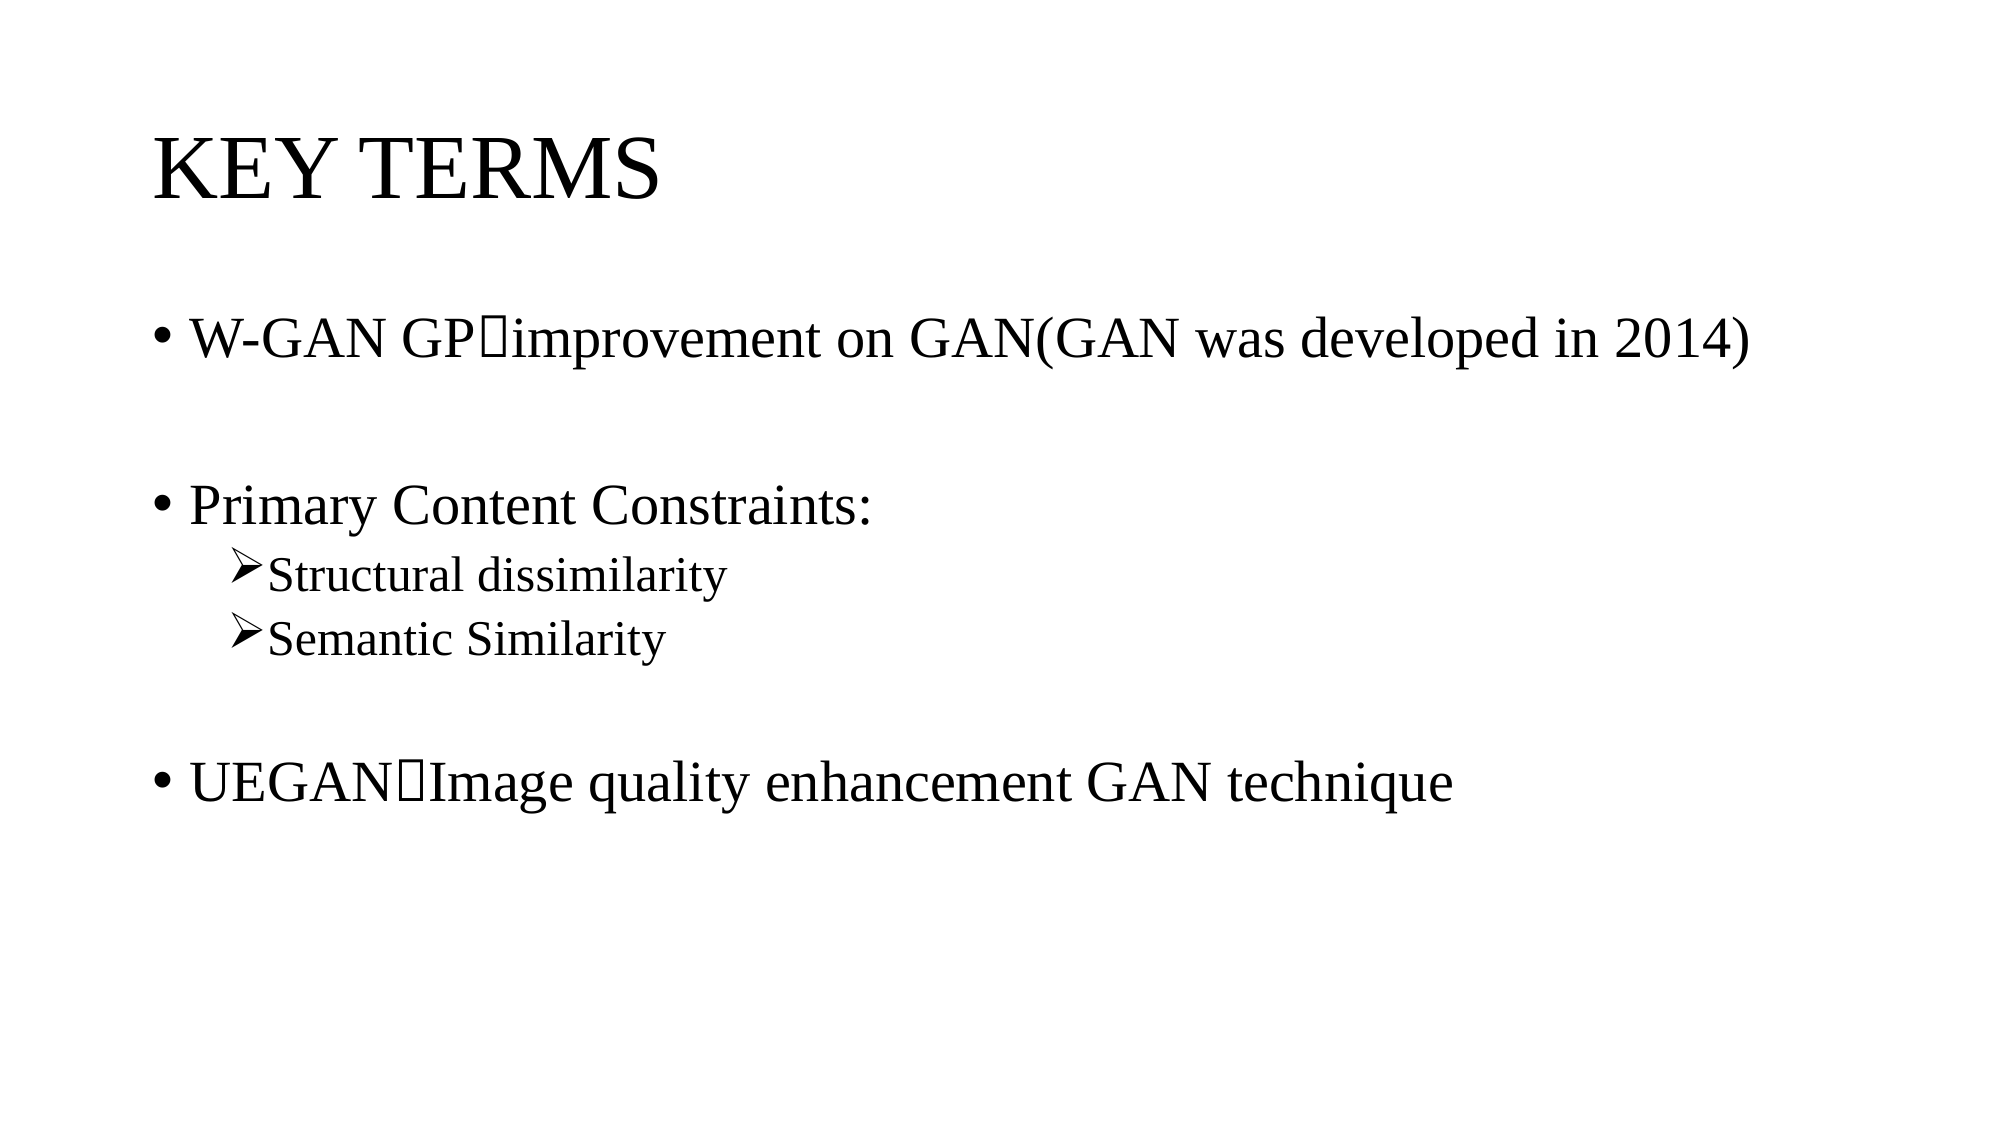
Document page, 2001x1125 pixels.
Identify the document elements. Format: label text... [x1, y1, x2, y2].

title KEY TERMS [137, 59, 1863, 278]
list W-GAN GPimprovement on GAN(GAN was developed in 2014) Primary Content Constraints: Structural dissimilarity Semantic Similarity UEGANImage quality enhancement GAN technique [137, 299, 1863, 1014]
